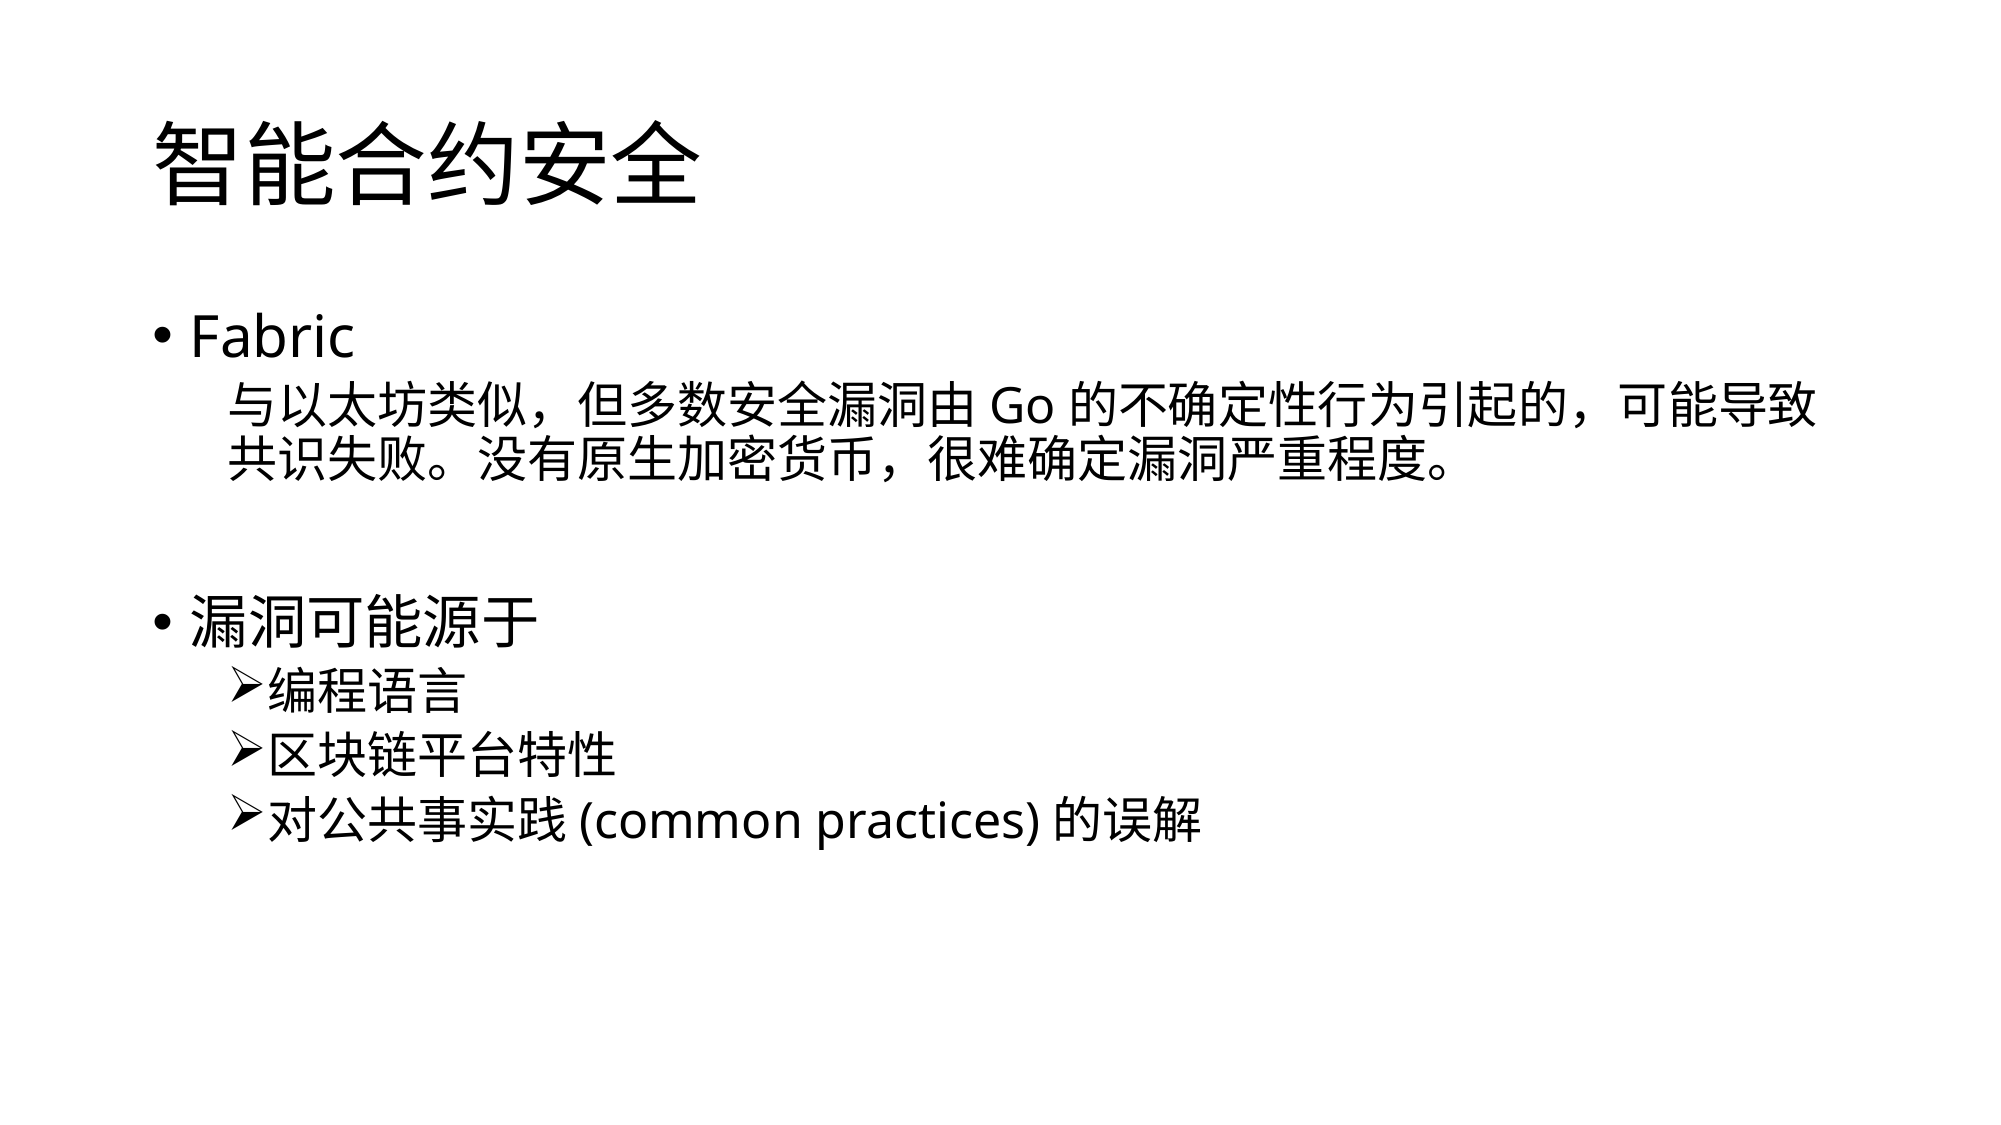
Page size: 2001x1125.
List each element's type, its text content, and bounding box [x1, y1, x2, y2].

title 智能合约安全 [137, 59, 1863, 278]
list Fabric 与以太坊类似，但多数安全漏洞由Go的不确定性行为引起的，可能导致共识失败。没有原生加密货币，很难确定漏洞严重程度。 漏洞可能源于 编程语言 区块链平台特性 对公共事实践(common practices)的误解 [137, 299, 1863, 1014]
